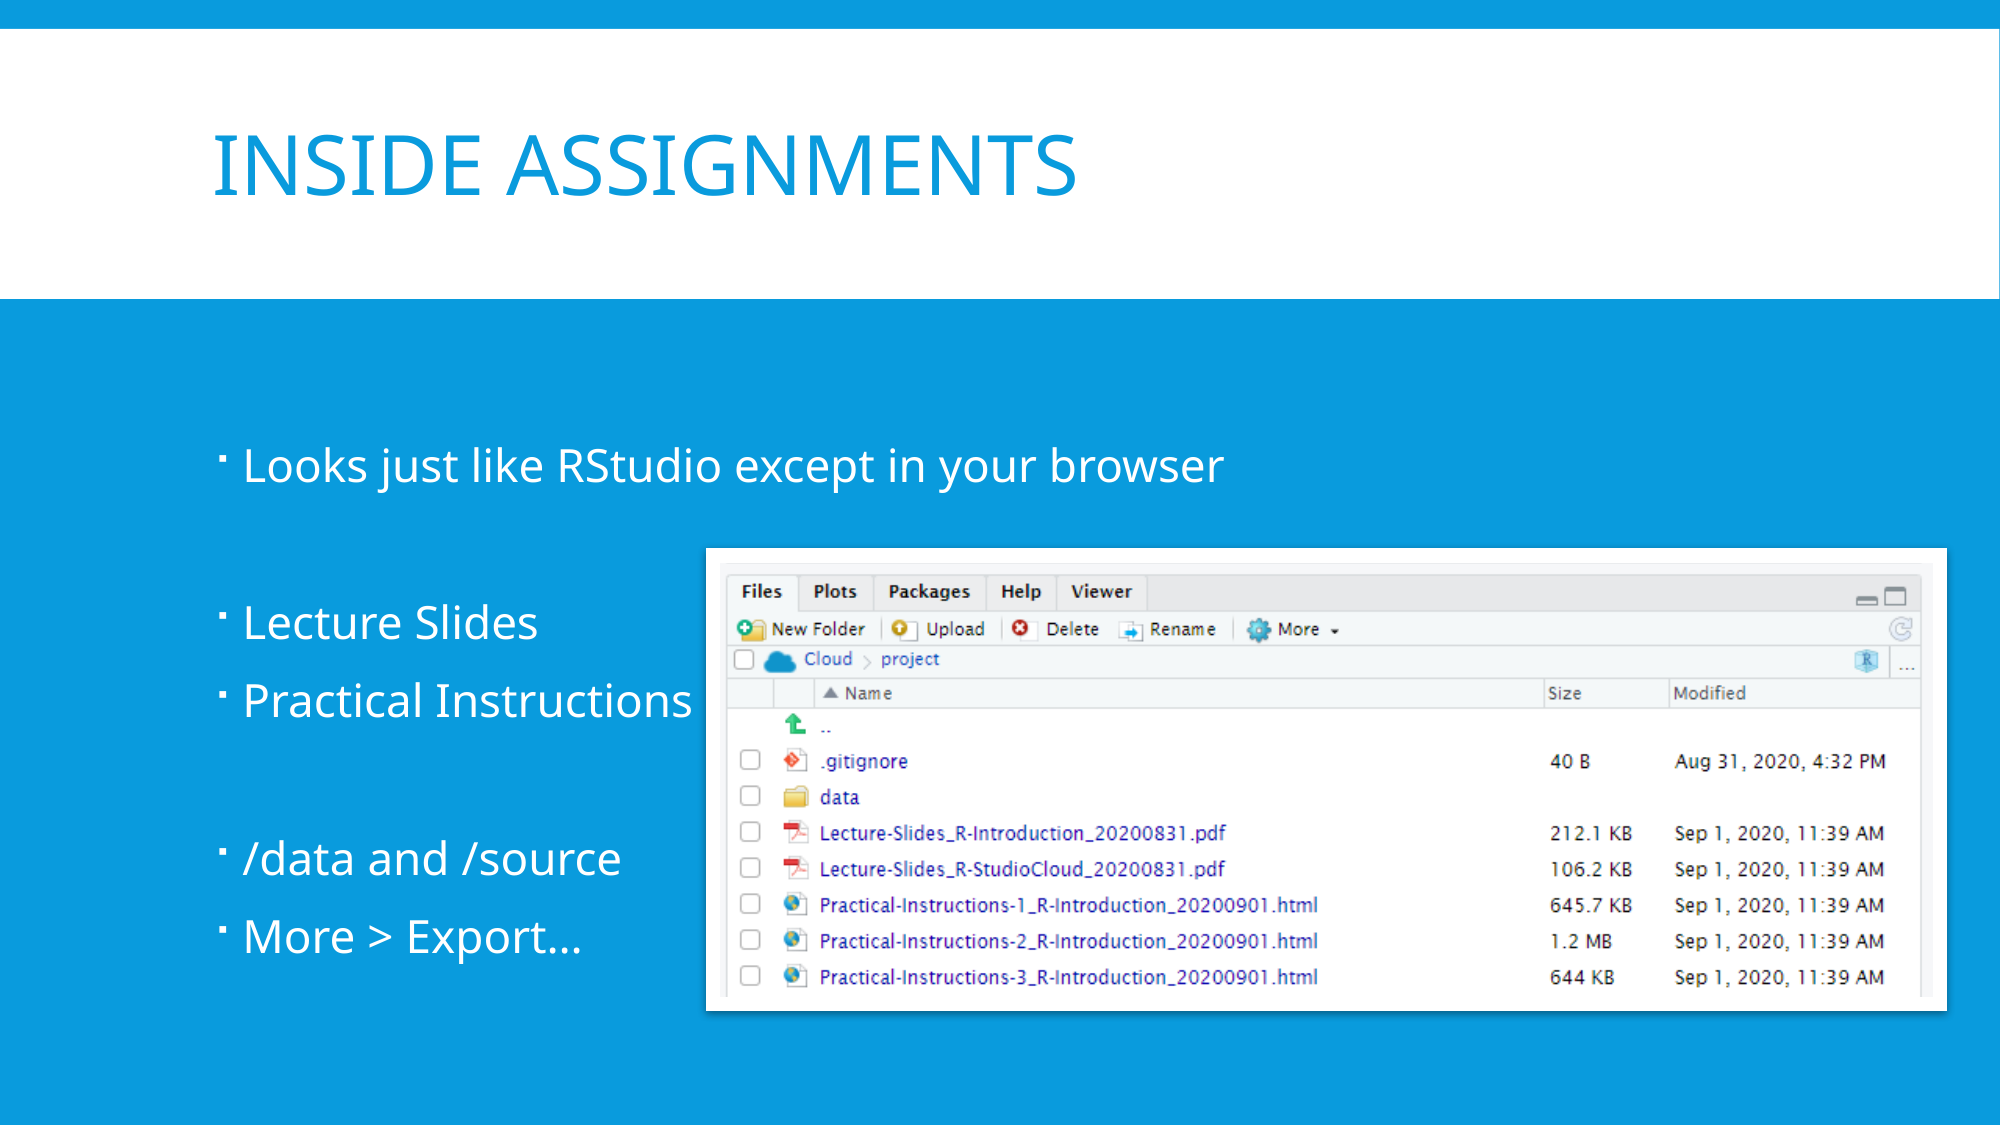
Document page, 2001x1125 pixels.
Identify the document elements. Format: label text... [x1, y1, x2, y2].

picture [719, 562, 1933, 998]
list Looks just like RStudio except in your browser Lecture Slides Practical Instructions /data and /source More > Export… [197, 435, 1803, 1125]
title Inside assignments [197, 46, 1803, 295]
